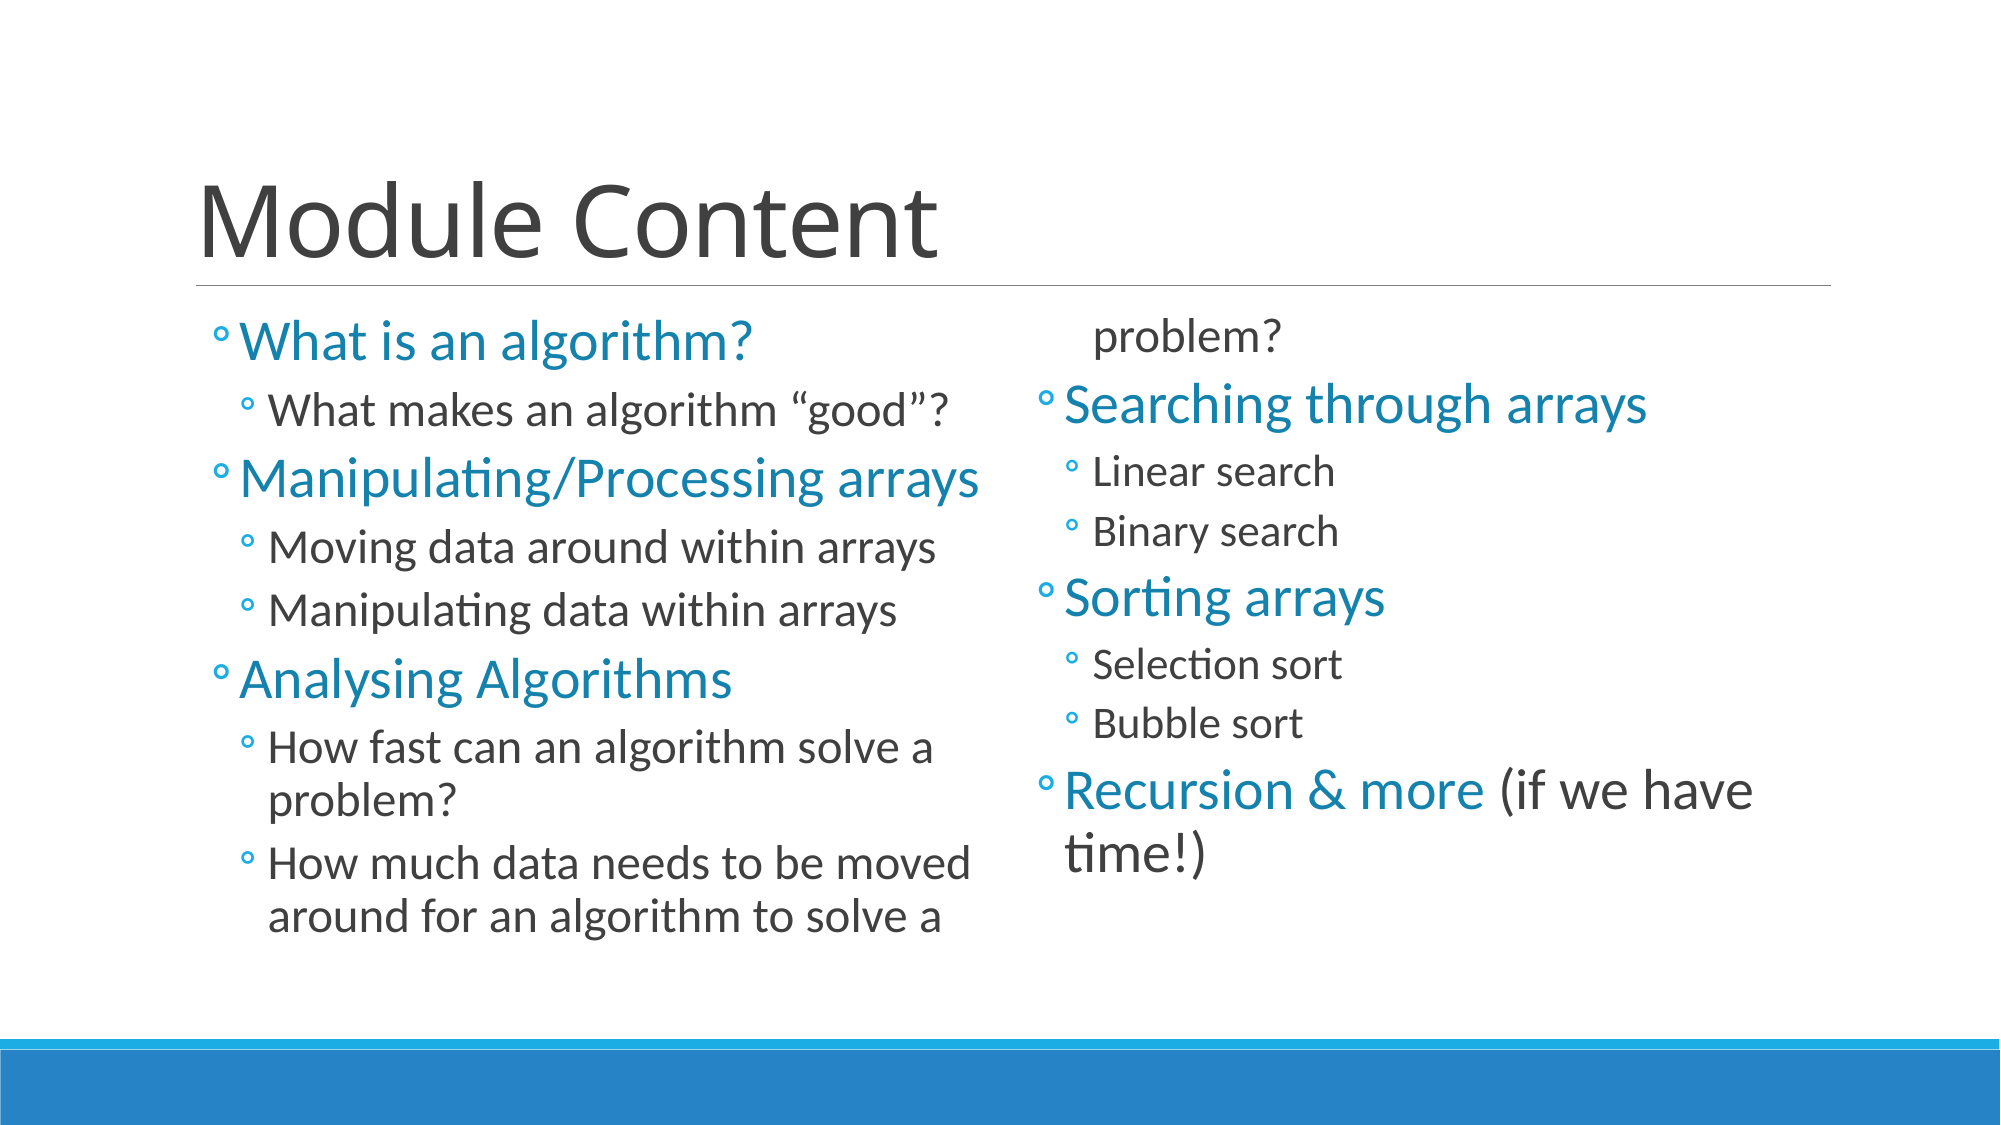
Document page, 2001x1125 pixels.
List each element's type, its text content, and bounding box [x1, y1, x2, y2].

list What is an algorithm? What makes an algorithm “good”? Manipulating/Processing arrays Moving data around within arrays Manipulating data within arrays Analysing Algorithms How fast can an algorithm solve a problem? How much data needs to be moved around for an algorithm to solve a problem? Searching through arrays Linear search Binary search Sorting arrays Selection sort Bubble sort Recursion & more (if we have time!) [180, 302, 1830, 963]
title Module Content [180, 47, 1830, 285]
